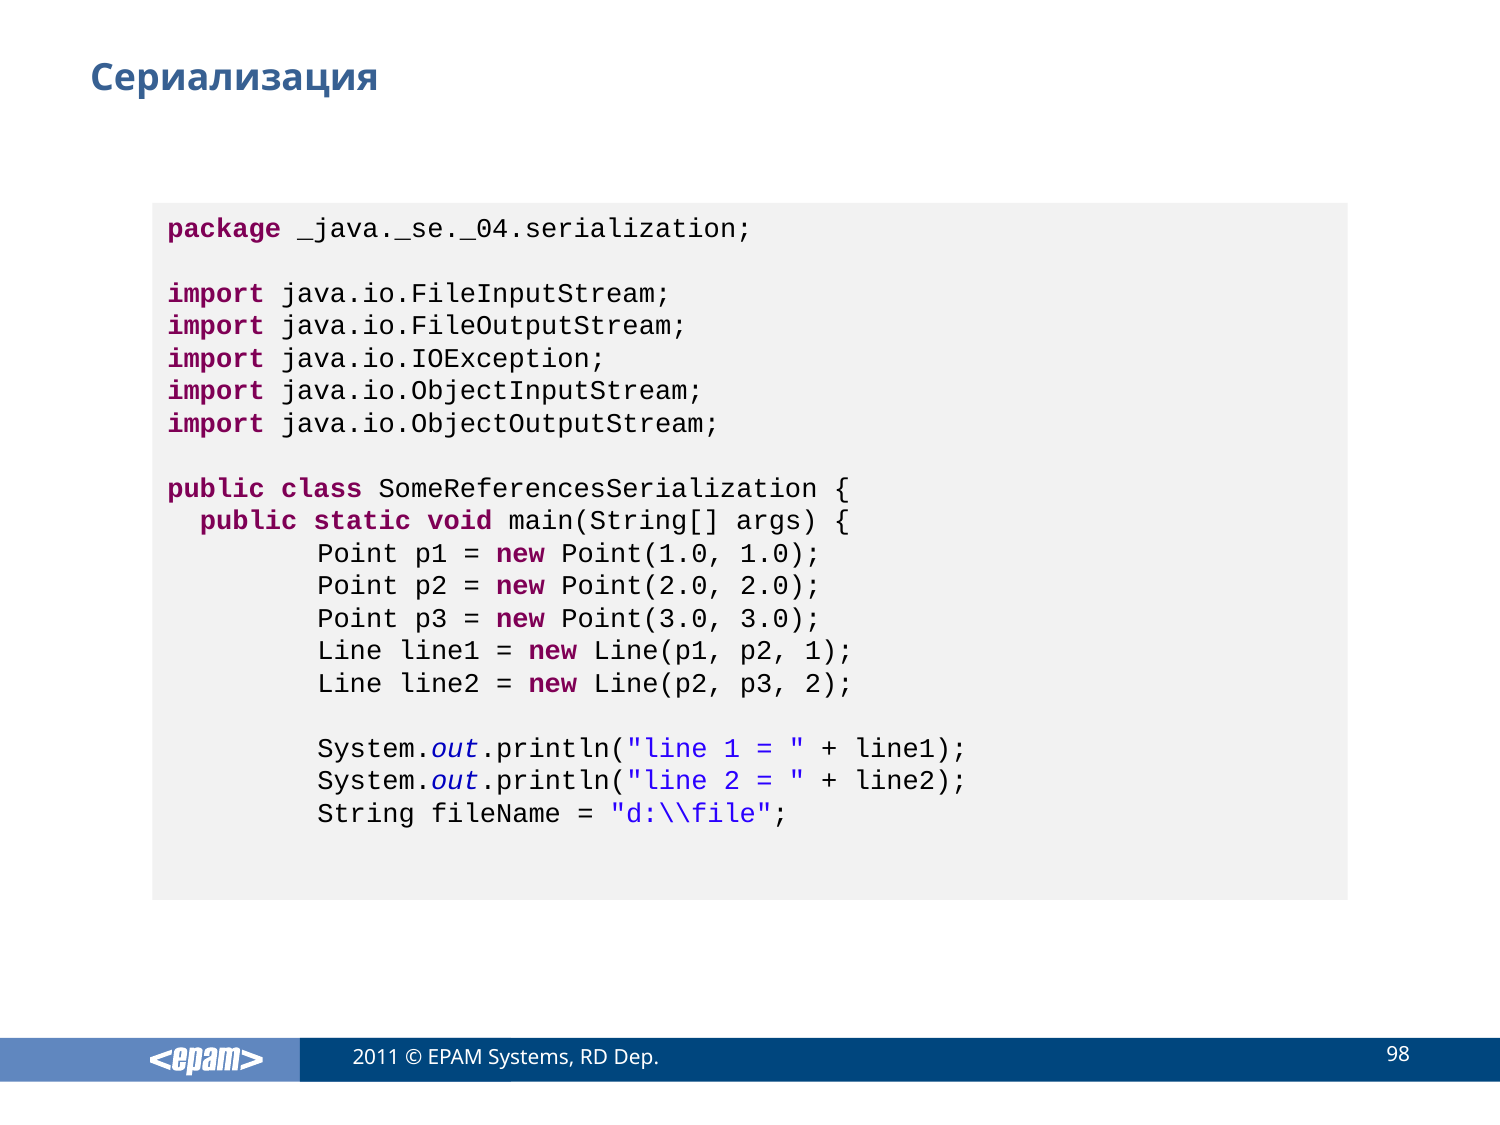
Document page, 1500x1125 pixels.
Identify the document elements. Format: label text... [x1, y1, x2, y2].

slide_number 98 [1262, 1025, 1425, 1085]
title Сериализация [75, 45, 1425, 163]
text_box package _java._se._04.serialization; import java.io.FileInputStream; import java.io.FileOutputStream; import java.io.IOException; import java.io.ObjectInputStream; import java.io.ObjectOutputStream; public class SomeReferencesSerialization { public static void main(String[] args) { Point p1 = new Point(1.0, 1.0); Point p2 = new Point(2.0, 2.0); Point p3 = new Point(3.0, 3.0); Line line1 = new Line(p1, p2, 1); Line line2 = new Line(p2, p3, 2); System.out.println("line 1 = " + line1); System.out.println("line 2 = " + line2); String fileName = "d:\\file"; [152, 202, 1348, 900]
footer 2011 © EPAM Systems, RD Dep. [337, 1028, 738, 1088]
